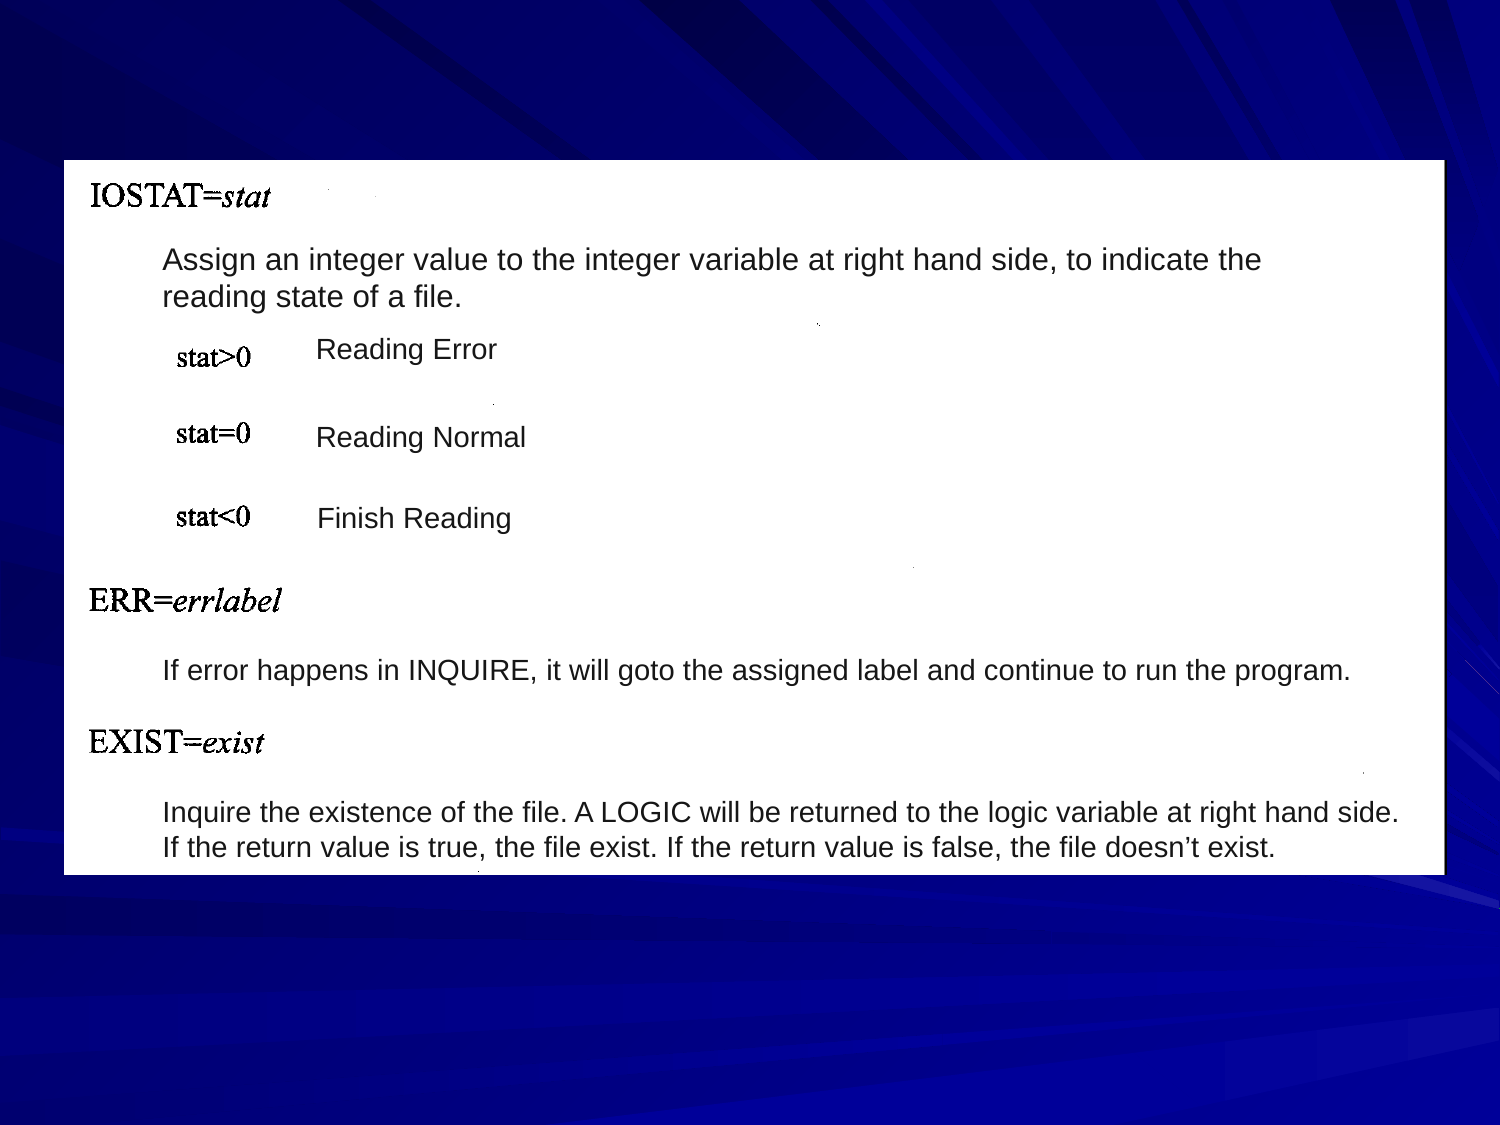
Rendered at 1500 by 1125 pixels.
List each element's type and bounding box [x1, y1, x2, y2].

picture [64, 160, 1447, 875]
